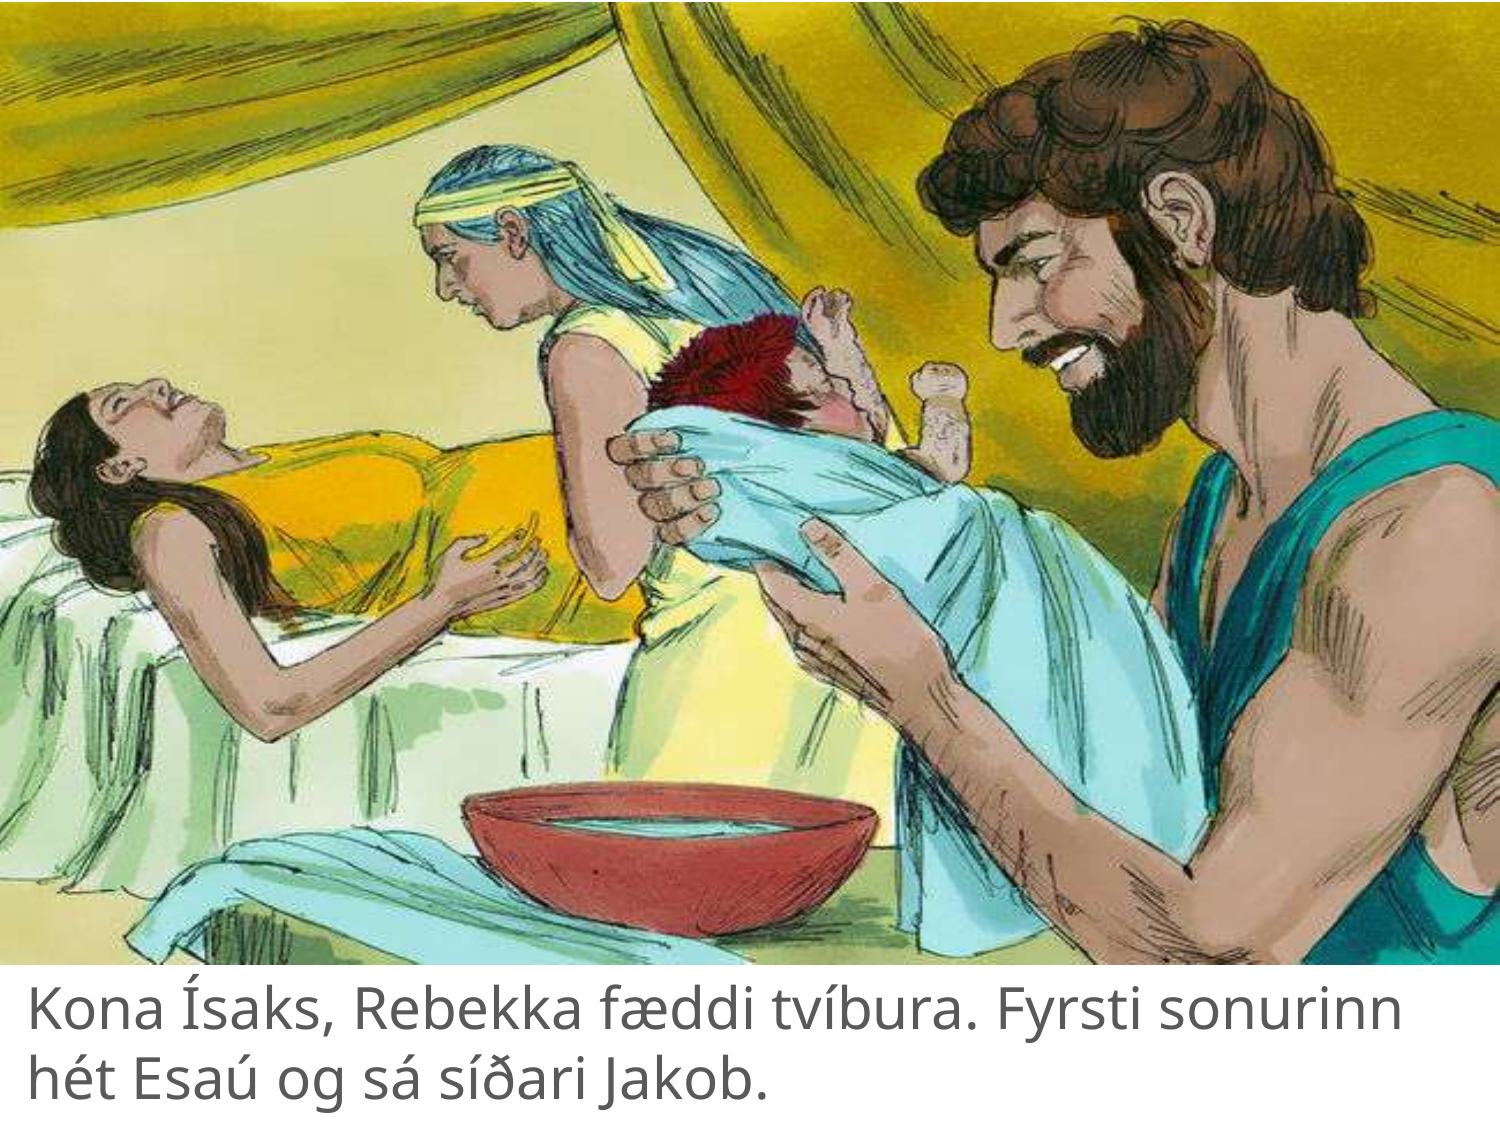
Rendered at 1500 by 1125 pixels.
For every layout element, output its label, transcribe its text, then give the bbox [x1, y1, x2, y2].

text_box Kona Ísaks, Rebekka fæddi tvíbura. Fyrsti sonurinn hét Esaú og sá síðari Jakob. [11, 972, 1483, 1119]
picture [0, 1, 1500, 965]
